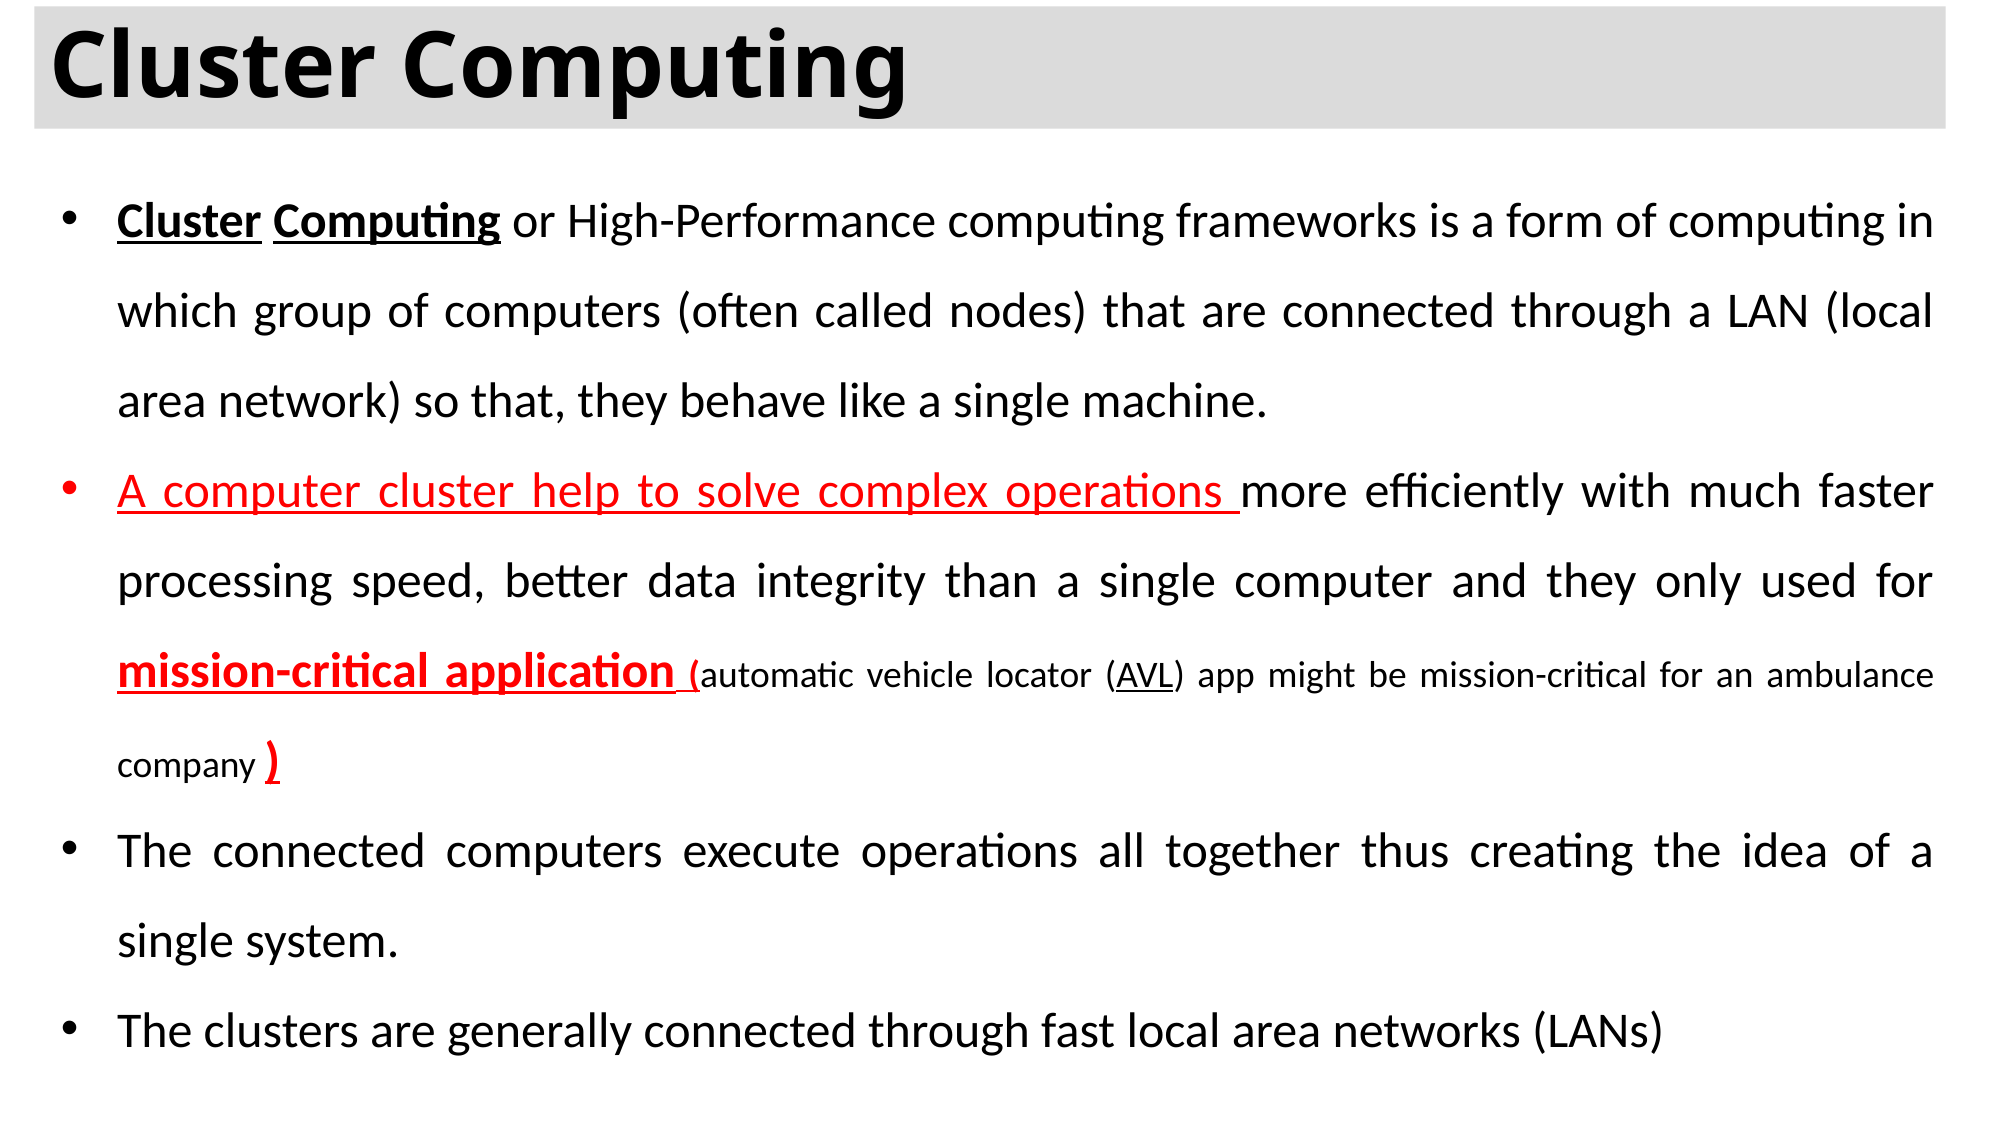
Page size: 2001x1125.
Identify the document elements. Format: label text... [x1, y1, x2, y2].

title Cluster Computing [34, 6, 1946, 129]
text_box Cluster Computing or High-Performance computing frameworks is a form of computing in which group of computers (often called nodes) that are connected through a LAN (local area network) so that, they behave like a single machine. A computer cluster help to solve complex operations more efficiently with much faster processing speed, better data integrity than a single computer and they only used for mission-critical application (automatic vehicle locator (AVL) app might be mission-critical for an ambulance company ) The connected computers execute operations all together thus creating the idea of a single system. The clusters are generally connected through fast local area networks (LANs) [46, 150, 1950, 1065]
